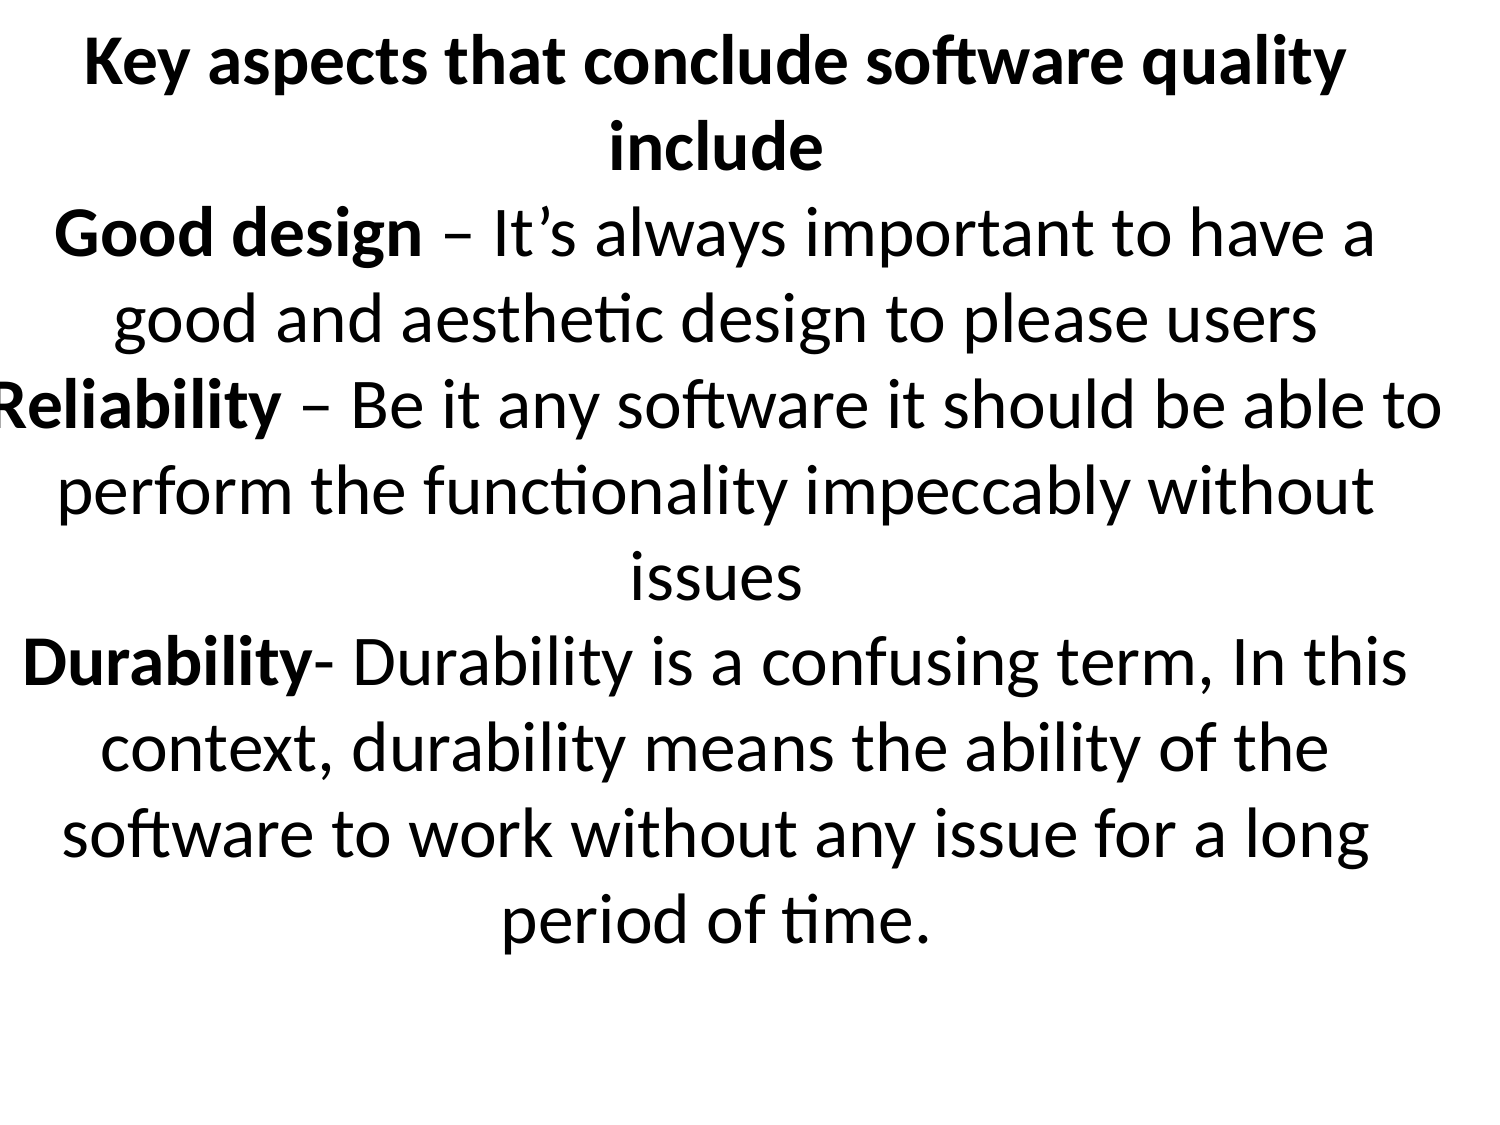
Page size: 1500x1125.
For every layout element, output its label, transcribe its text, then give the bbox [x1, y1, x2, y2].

title Key aspects that conclude software quality include Good design – It’s always important to have a good and aesthetic design to please users Reliability – Be it any software it should be able to perform the functionality impeccably without issues Durability- Durability is a confusing term, In this context, durability means the ability of the software to work without any issue for a long period of time. [0, 0, 1465, 972]
